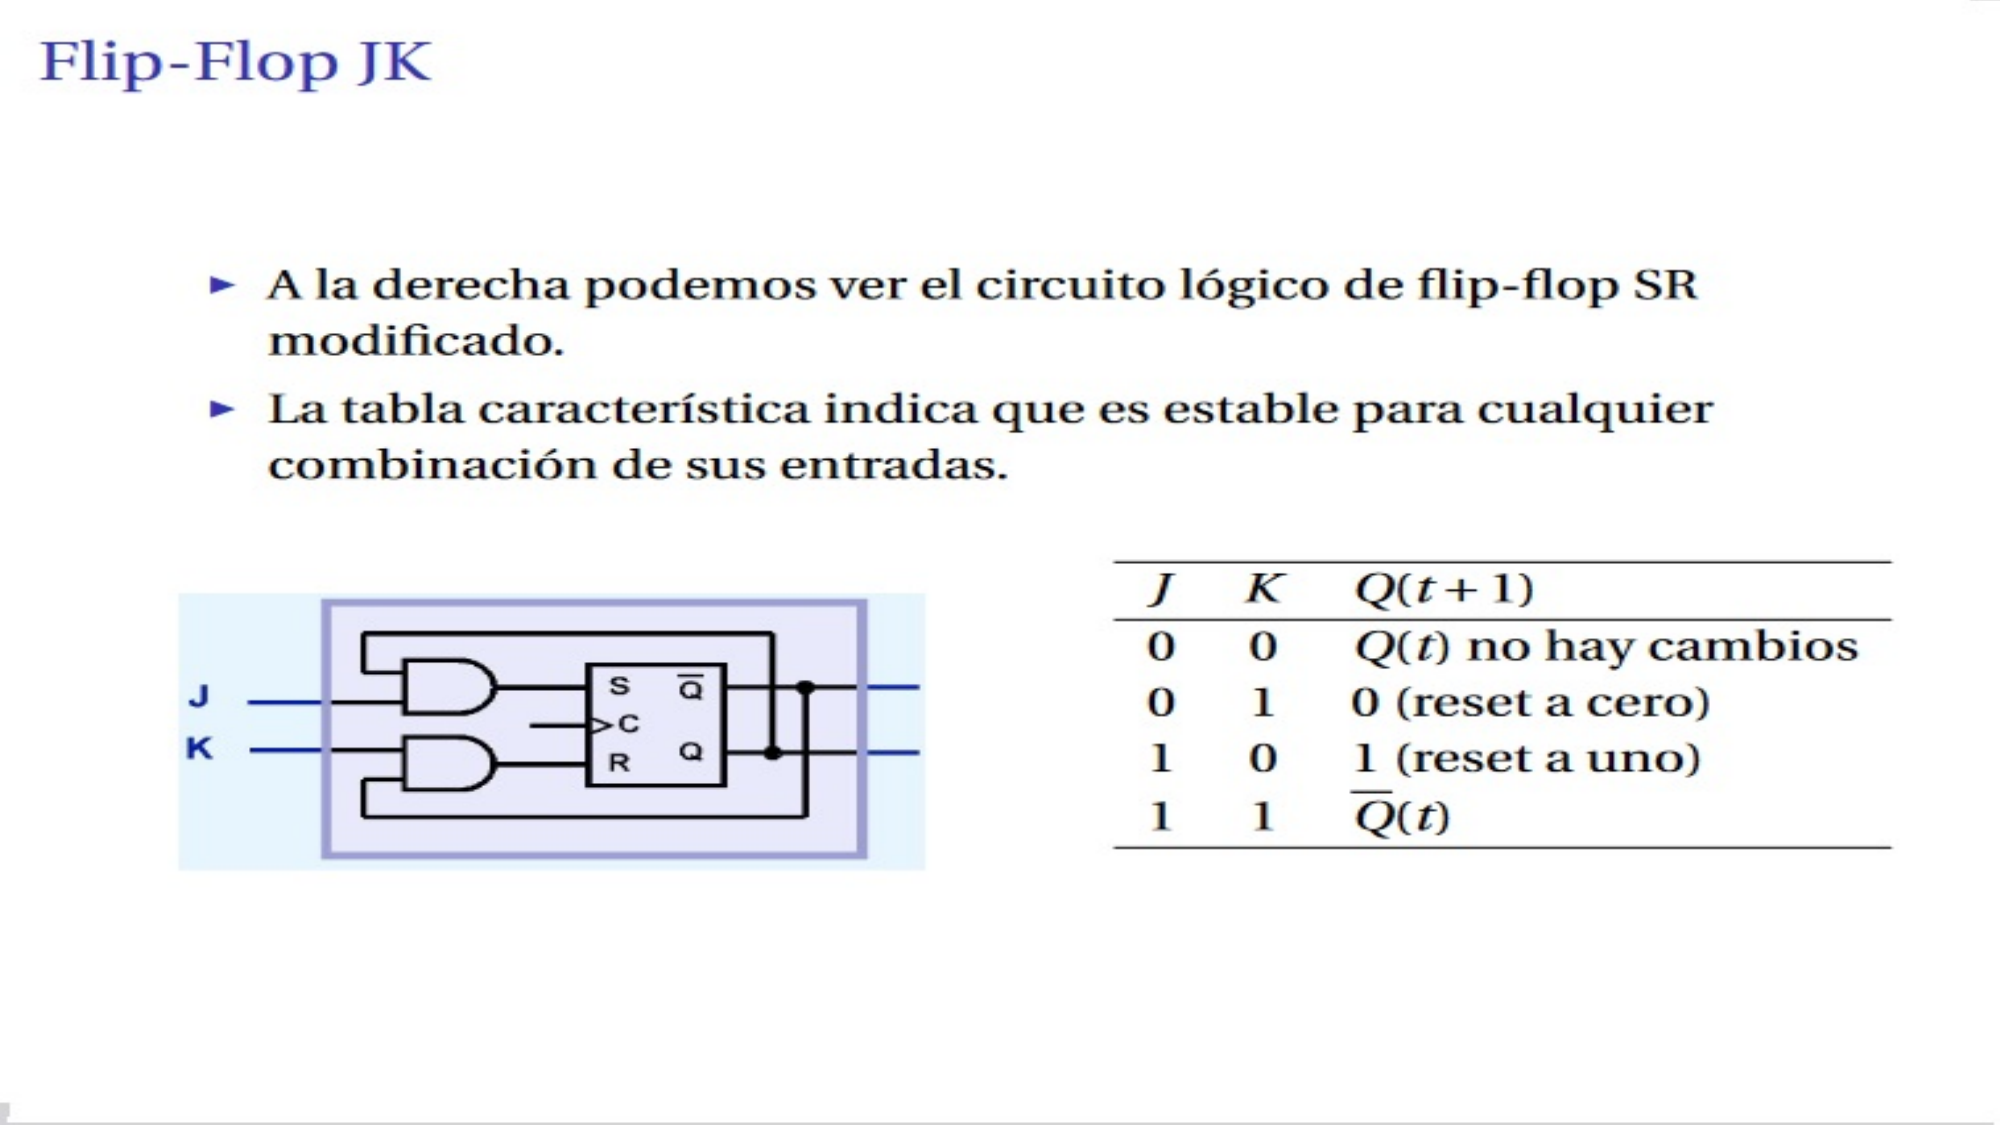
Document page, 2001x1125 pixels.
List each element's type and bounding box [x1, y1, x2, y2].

list [0, 0, 2000, 1125]
